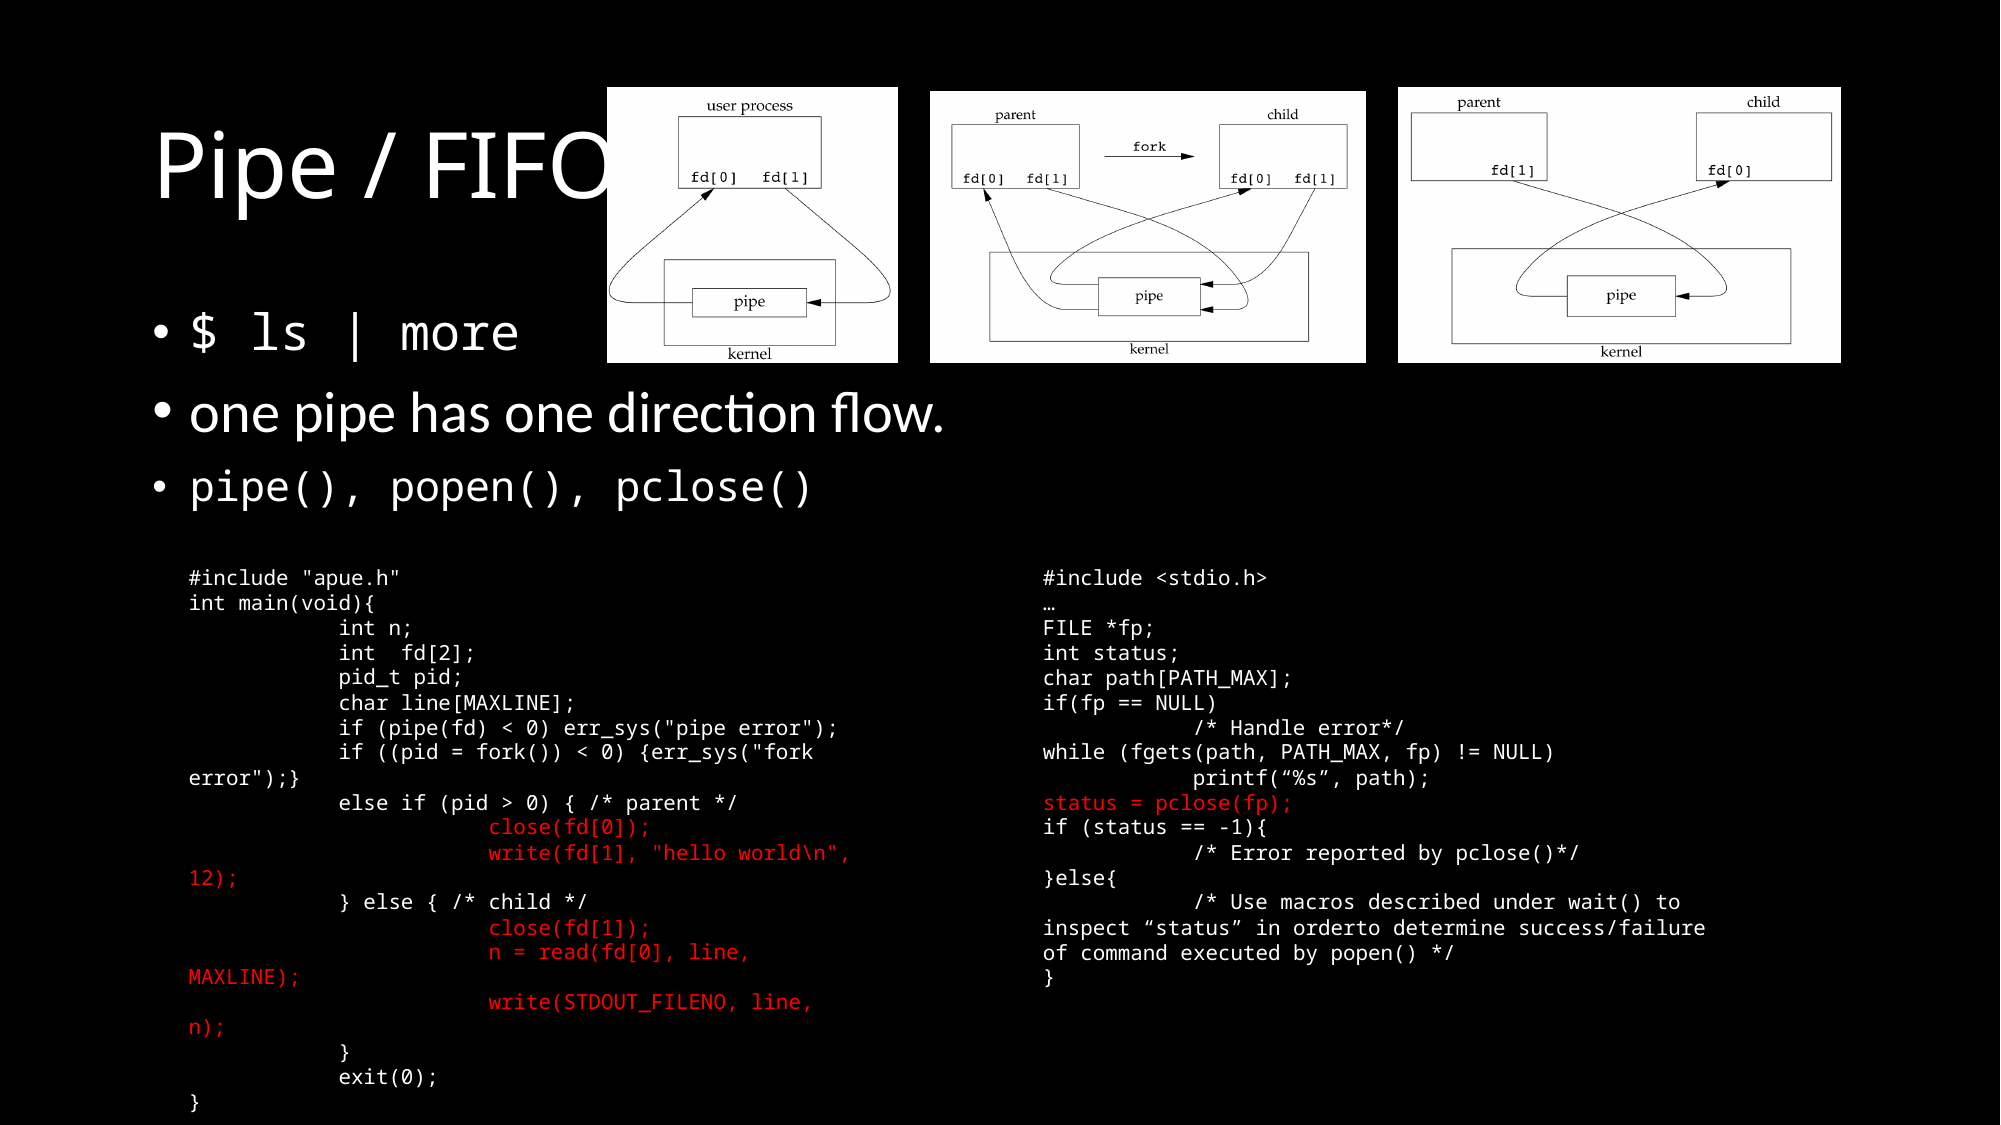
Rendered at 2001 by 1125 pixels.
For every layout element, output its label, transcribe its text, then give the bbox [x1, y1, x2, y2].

picture [607, 87, 898, 363]
title Pipe / FIFO [137, 59, 1863, 278]
text_box #include <stdio.h> … FILE *fp; int status; char path[PATH_MAX]; if(fp == NULL) /* Handle error*/ while (fgets(path, PATH_MAX, fp) != NULL) printf(“%s”, path); status = pclose(fp); if (status == -1){ /* Error reported by pclose()*/ }else{ /* Use macros described under wait() to inspect “status” in orderto determine success/failure of command executed by popen() */ } [1028, 557, 1730, 997]
picture [930, 91, 1366, 363]
picture [1398, 87, 1841, 363]
list $ ls | more one pipe has one direction flow. pipe(), popen(), pclose() [137, 299, 1863, 524]
text_box #include "apue.h" int main(void){ int n; int fd[2]; pid_t pid; char line[MAXLINE]; if (pipe(fd) < 0) err_sys("pipe error"); if ((pid = fork()) < 0) {err_sys("fork error");} else if (pid > 0) { /* parent */ close(fd[0]); write(fd[1], "hello world\n", 12); } else { /* child */ close(fd[1]); n = read(fd[0], line, MAXLINE); write(STDOUT_FILENO, line, n); } exit(0); } [173, 556, 875, 1122]
